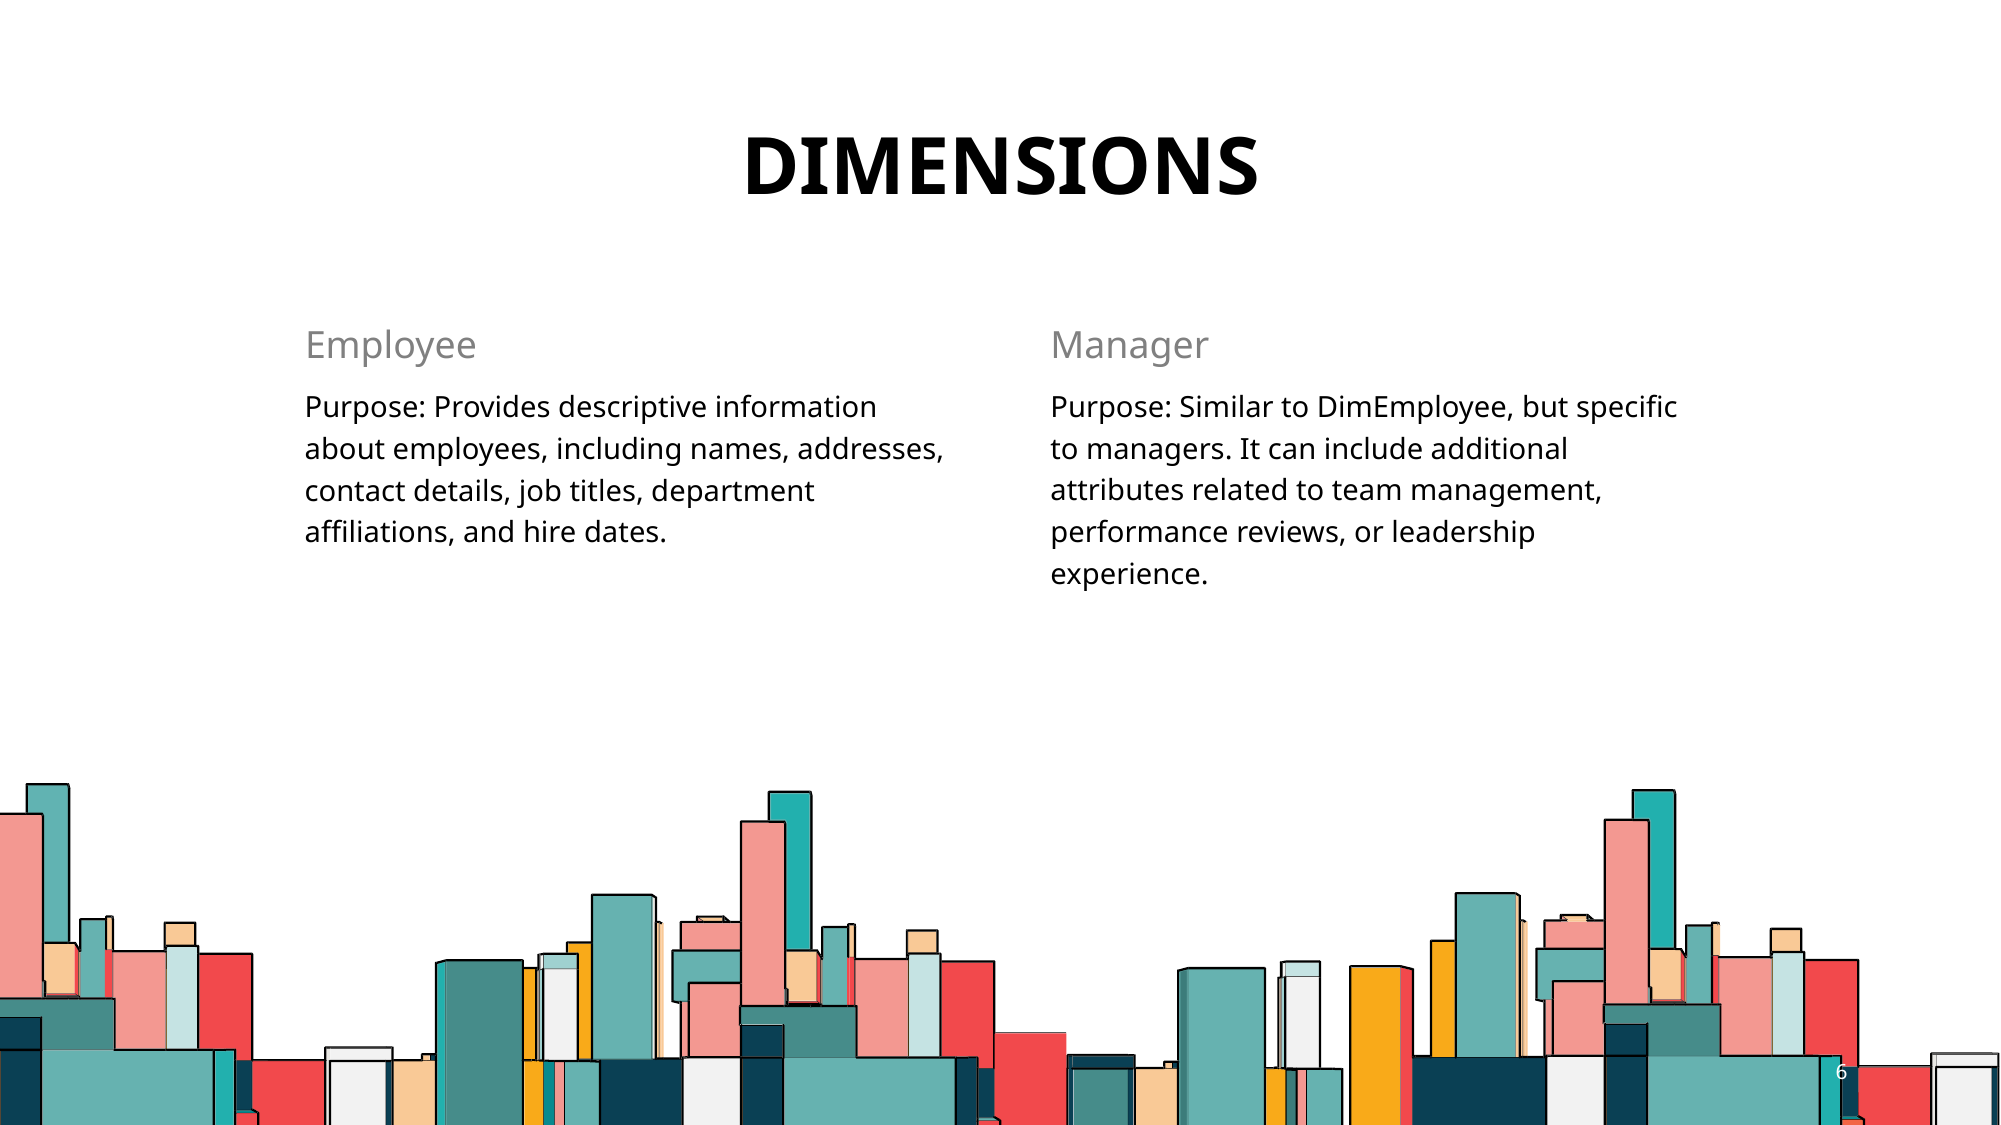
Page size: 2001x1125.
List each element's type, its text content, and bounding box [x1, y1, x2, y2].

list Purpose: Similar to DimEmployee, but specific to managers. It can include additional attributes related to team management, performance reviews, or leadership experience. [1035, 374, 1711, 811]
list Employee [290, 304, 965, 374]
title Dimensions [154, 60, 1847, 278]
list Manager [1035, 304, 1711, 374]
list Purpose: Provides descriptive information about employees, including names, addresses, contact details, job titles, department affiliations, and hire dates. [289, 374, 965, 811]
slide_number 6 [1412, 1042, 1863, 1103]
